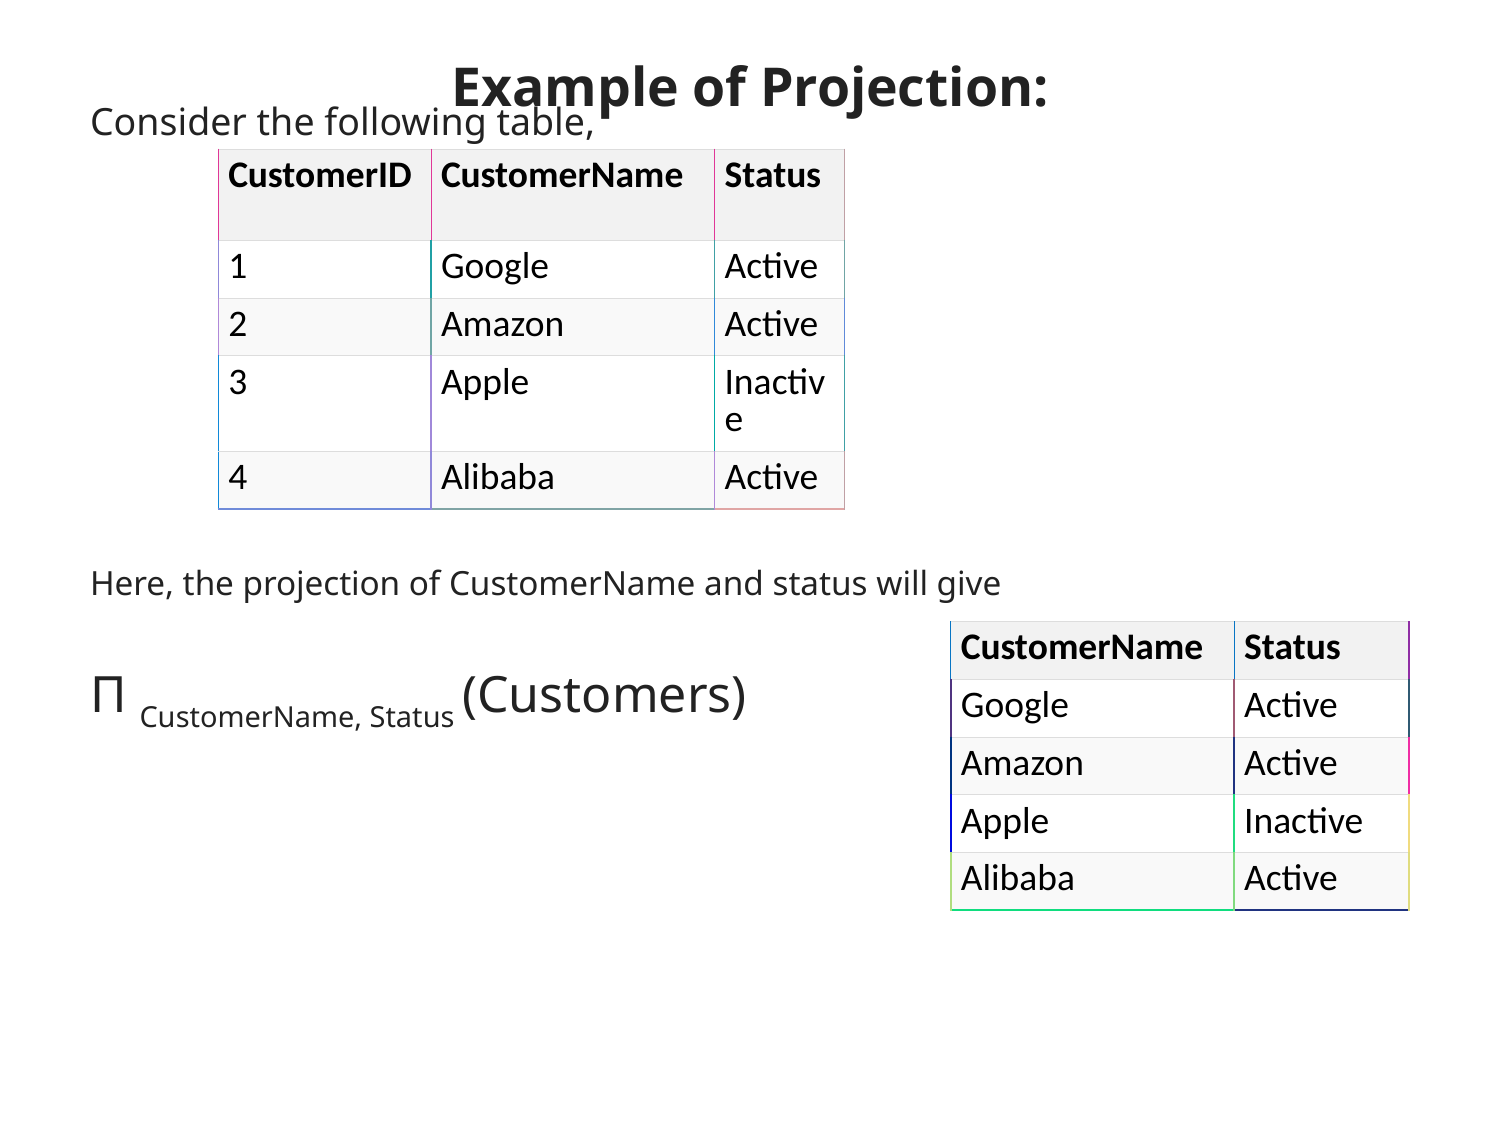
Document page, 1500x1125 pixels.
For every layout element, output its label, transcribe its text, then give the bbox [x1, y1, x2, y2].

table_cell 3 [219, 356, 430, 451]
table_cell Active [715, 299, 844, 355]
table_cell Google [952, 680, 1233, 737]
table_cell Amazon [432, 299, 714, 355]
table_cell Active [1235, 853, 1408, 909]
list Consider the following table, Here, the projection of CustomerName and status will give Π CustomerName, Status (Customers) [75, 90, 1425, 1047]
table_cell Active [1235, 680, 1408, 737]
table_header Status [1235, 622, 1408, 679]
table_header CustomerID [219, 150, 431, 240]
table_cell Google [432, 241, 714, 298]
table_cell Amazon [952, 738, 1233, 794]
table_cell Active [715, 241, 844, 298]
table_header Status [715, 150, 844, 240]
table_cell Active [1235, 738, 1408, 794]
table_header CustomerName [432, 150, 714, 240]
table_cell 4 [219, 452, 430, 508]
table_cell 2 [219, 299, 430, 355]
table_header CustomerName [951, 622, 1234, 679]
table_cell Apple [952, 795, 1233, 852]
table_cell Inactive [1235, 795, 1408, 852]
table_cell Alibaba [432, 452, 714, 508]
table_cell 1 [219, 241, 430, 298]
table_cell Alibaba [952, 853, 1233, 909]
title Example of Projection: [75, 45, 1425, 90]
table_cell Inactive [715, 356, 844, 451]
table_cell Active [715, 452, 844, 508]
table_cell Apple [432, 356, 714, 451]
